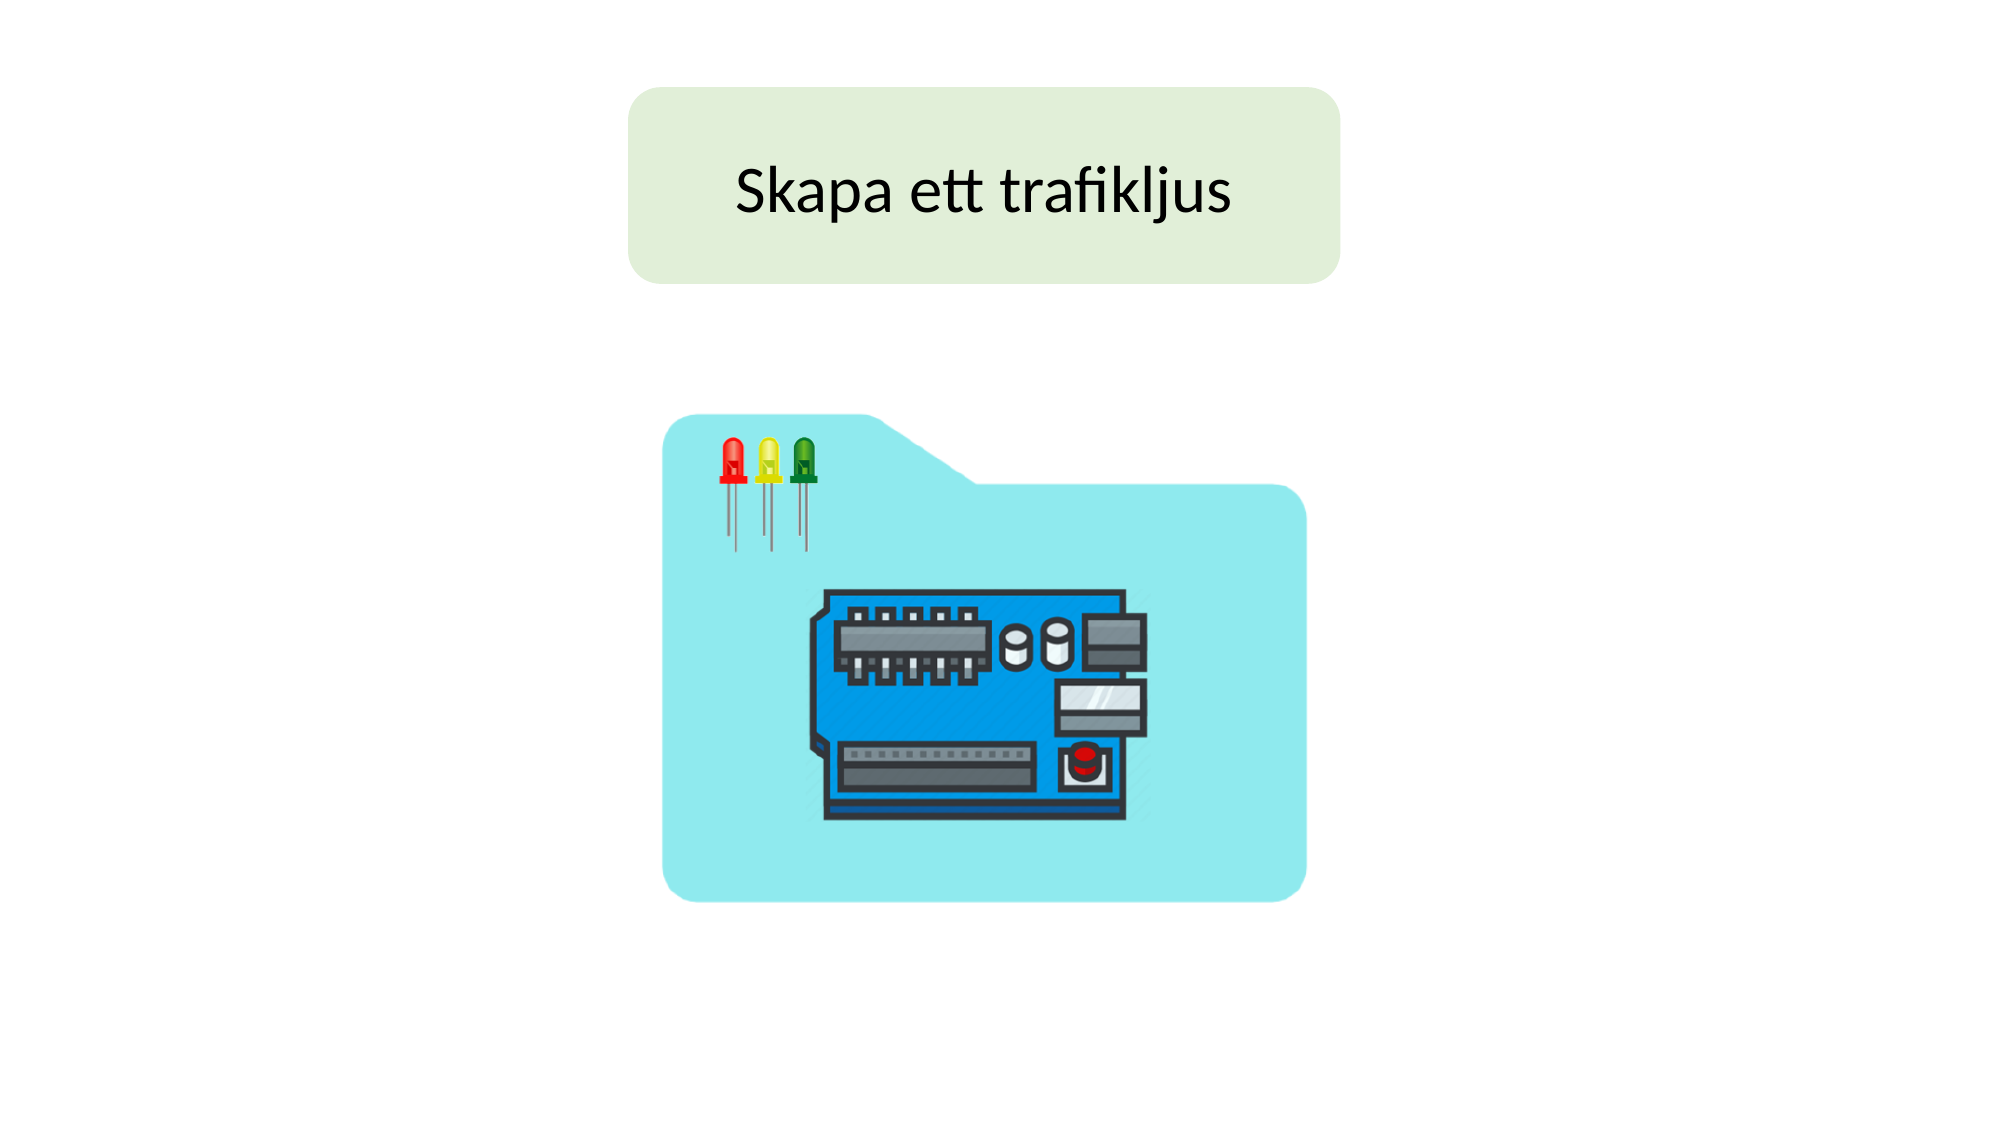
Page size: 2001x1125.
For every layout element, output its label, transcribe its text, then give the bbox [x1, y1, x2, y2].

picture [627, 390, 1341, 932]
text_box Skapa ett trafikljus [628, 87, 1341, 284]
